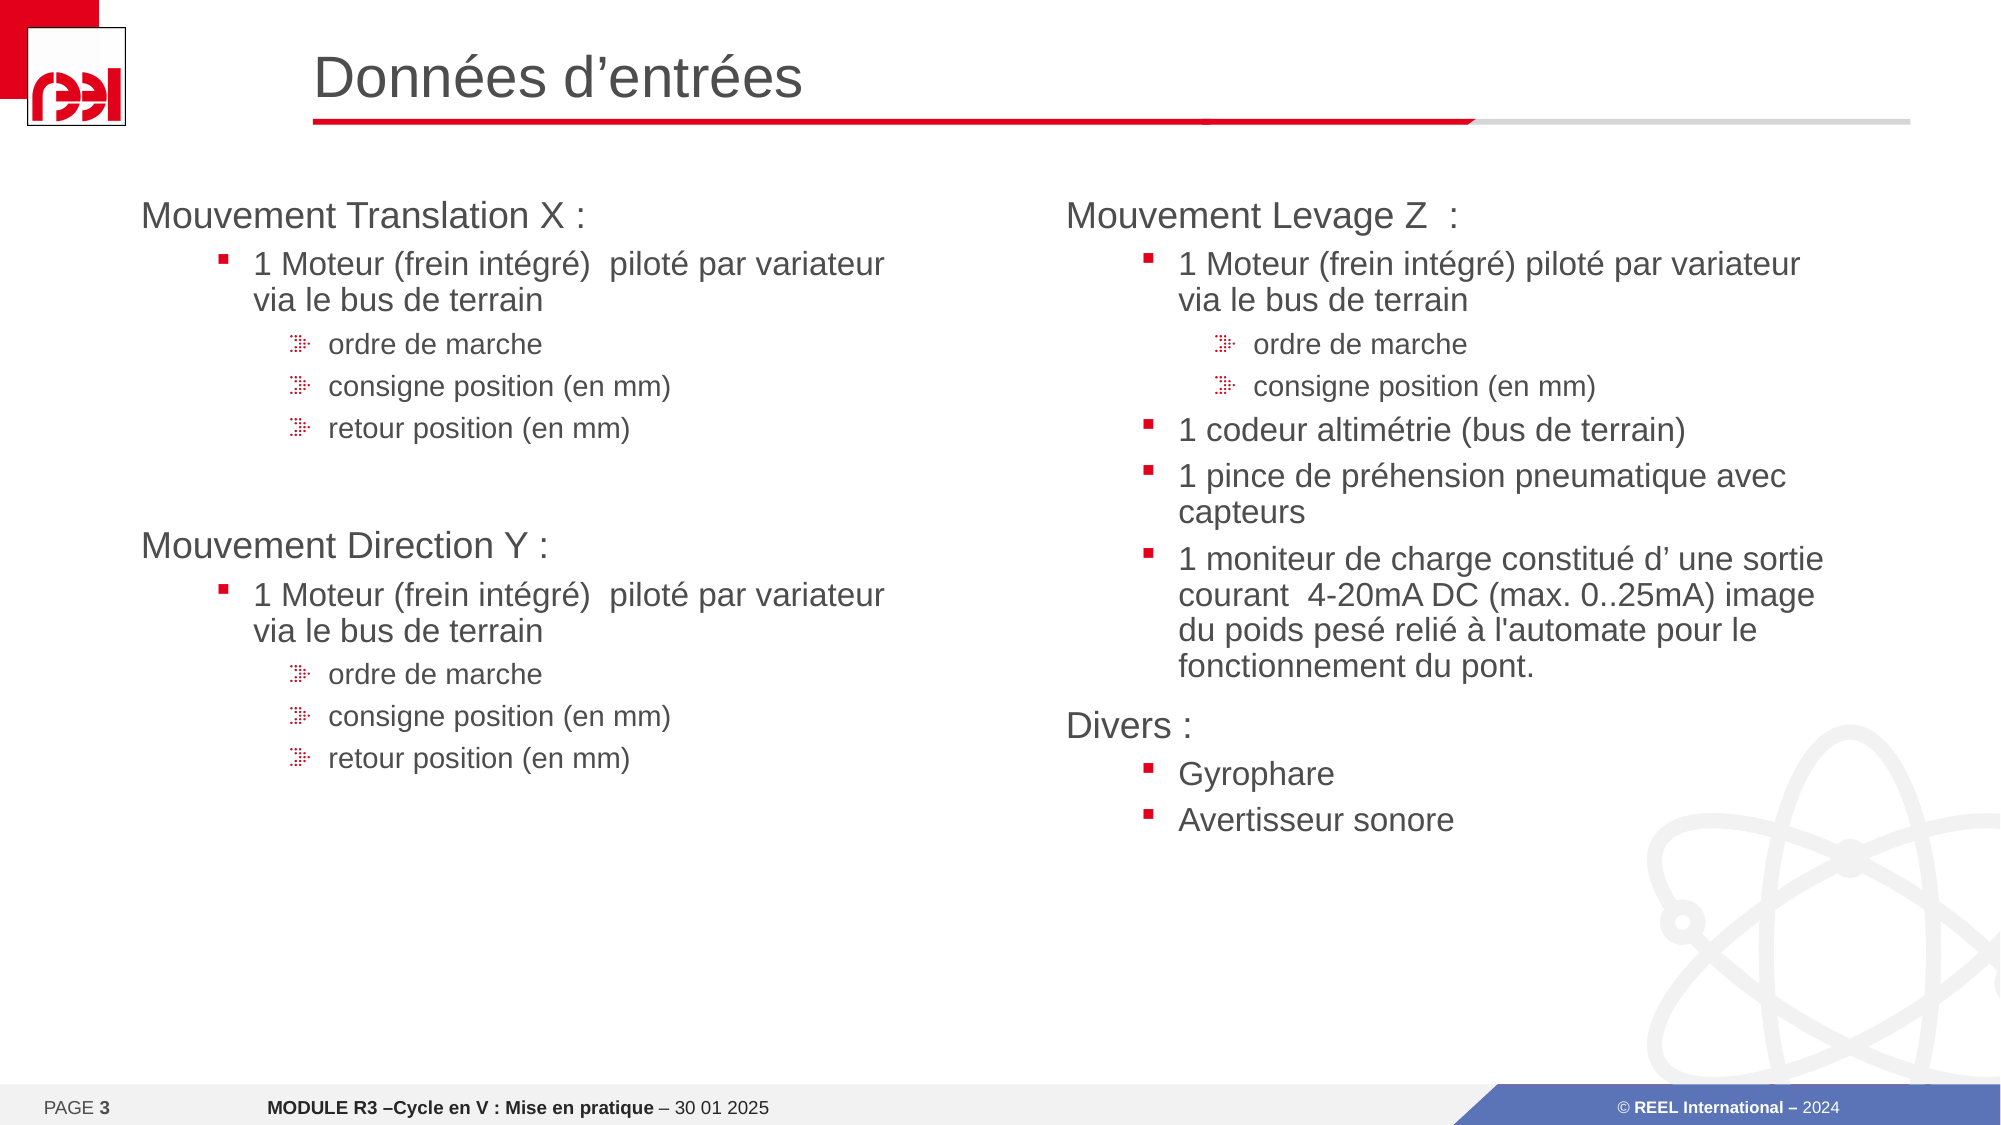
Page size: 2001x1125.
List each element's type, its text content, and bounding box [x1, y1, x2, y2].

text_box Mouvement Levage Z : 1 Moteur (frein intégré) piloté par variateur via le bus de terrain ordre de marche consigne position (en mm) 1 codeur altimétrie (bus de terrain) 1 pince de préhension pneumatique avec capteurs 1 moniteur de charge constitué d’ une sortie courant 4-20mA DC (max. 0..25mA) image du poids pesé relié à l'automate pour le fonctionnement du pont. Divers : Gyrophare Avertisseur sonore [1050, 188, 1865, 894]
picture [290, 748, 310, 766]
picture [1215, 376, 1235, 394]
picture [1215, 335, 1235, 352]
picture [290, 335, 310, 352]
title Données d’entrées [298, 28, 1911, 118]
list Mouvement Translation X : 1 Moteur (frein intégré) piloté par variateur via le bus de terrain ordre de marche consigne position (en mm) retour position (en mm) Mouvement Direction Y : 1 Moteur (frein intégré) piloté par variateur via le bus de terrain ordre de marche consigne position (en mm) retour position (en mm) [125, 188, 940, 1005]
picture [290, 707, 310, 724]
picture [290, 418, 310, 436]
picture [290, 665, 310, 682]
picture [290, 376, 310, 394]
picture [27, 27, 126, 126]
